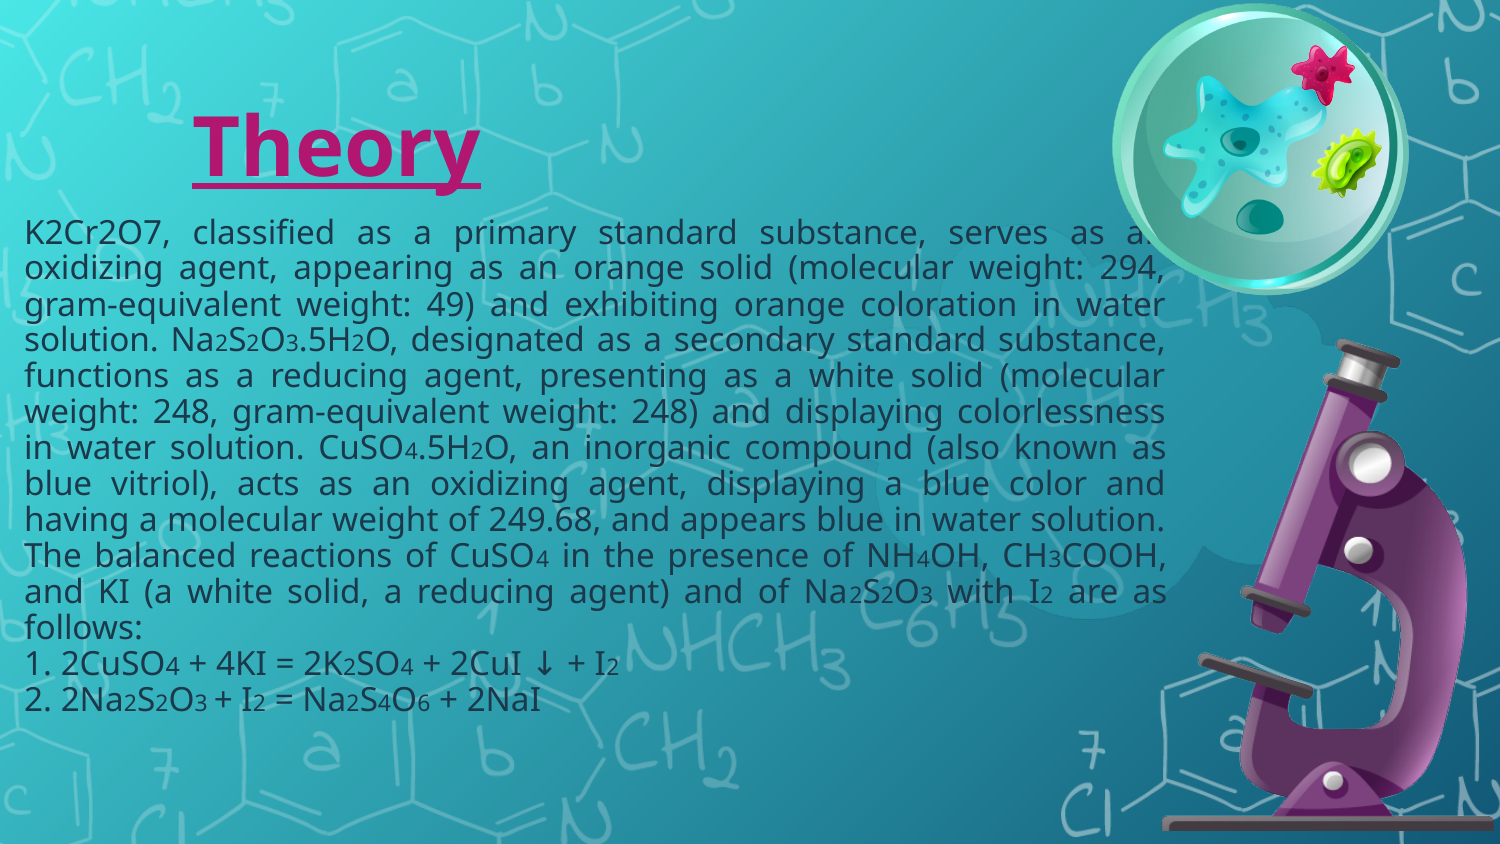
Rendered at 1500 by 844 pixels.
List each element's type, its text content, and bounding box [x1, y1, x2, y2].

list K2Cr2O7, classified as a primary standard substance, serves as an oxidizing agent, appearing as an orange solid (molecular weight: 294, gram-equivalent weight: 49) and exhibiting orange coloration in water solution. Na2S2O3.5H2O, designated as a secondary standard substance, functions as a reducing agent, presenting as a white solid (molecular weight: 248, gram-equivalent weight: 248) and displaying colorlessness in water solution. CuSO4.5H2O, an inorganic compound (also known as blue vitriol), acts as an oxidizing agent, displaying a blue color and having a molecular weight of 249.68, and appears blue in water solution. The balanced reactions of CuSO4 in the presence of NH4OH, CH3COOH, and KI (a white solid, a reducing agent) and of Na2S2O3 with I2 are as follows: 1. 2CuSO4 + 4KI = 2K2SO4 + 2CuI ↓ + I2 2. 2Na2S2O3 + I2 = Na2S4O6 + 2NaI [9, 207, 1161, 643]
title Theory [155, 90, 1117, 208]
picture [830, 0, 1500, 844]
